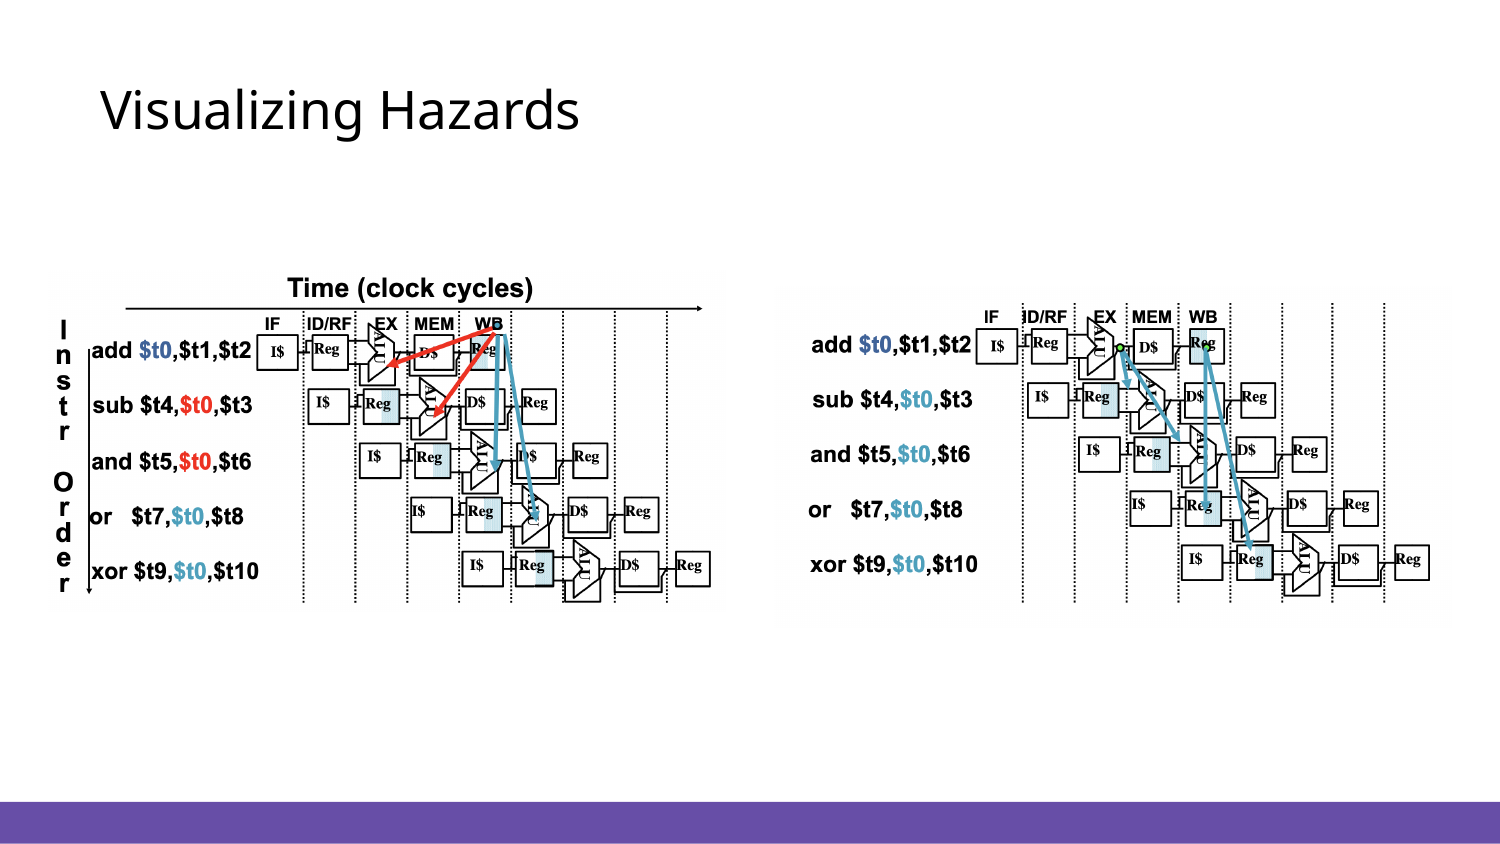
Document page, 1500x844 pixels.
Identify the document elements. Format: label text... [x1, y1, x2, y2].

picture [48, 270, 726, 612]
title Visualizing Hazards [85, 61, 1415, 156]
picture [773, 286, 1452, 628]
